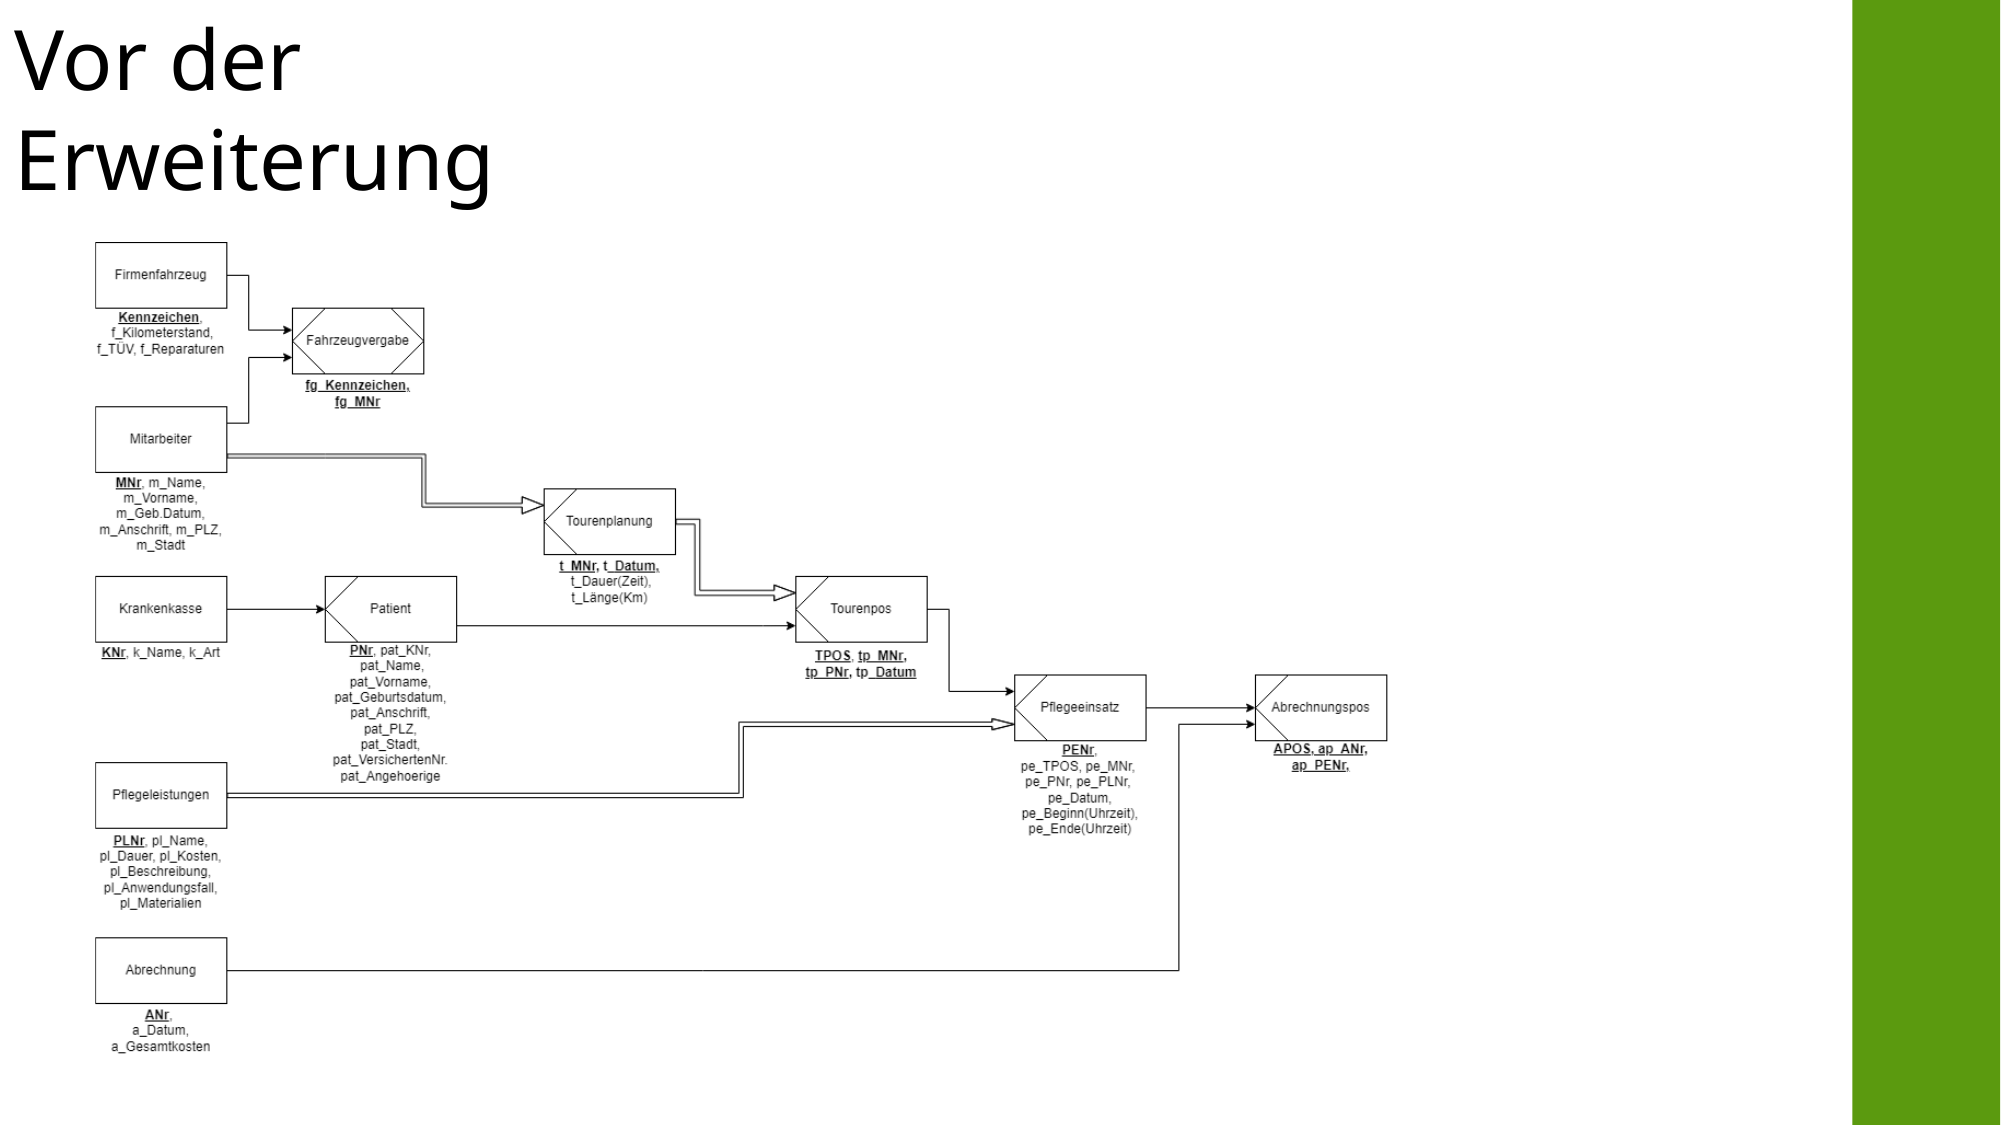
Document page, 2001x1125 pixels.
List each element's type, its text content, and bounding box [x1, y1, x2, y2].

text_box Vor der Erweiterung [0, 0, 718, 215]
picture [95, 242, 1761, 1110]
